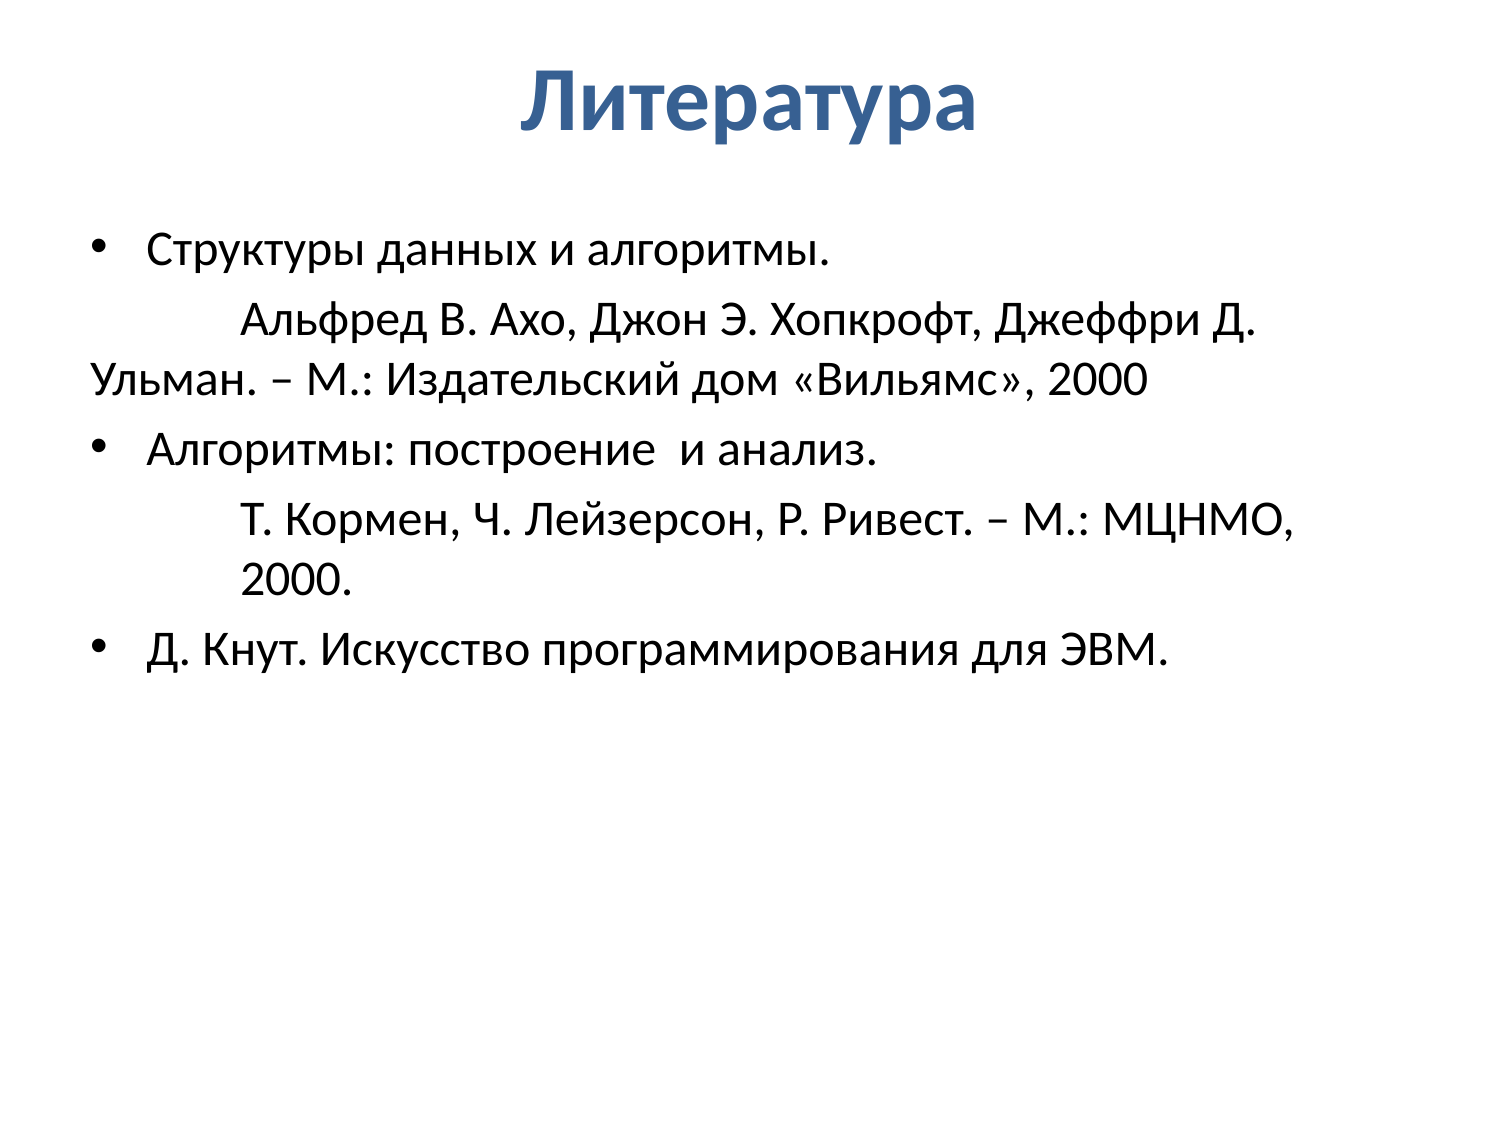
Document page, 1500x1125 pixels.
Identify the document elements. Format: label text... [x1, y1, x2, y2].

list Структуры данных и алгоритмы. Альфред В. Ахо, Джон Э. Хопкрофт, Джеффри Д. Ульман. – М.: Издательский дом «Вильямс», 2000 Алгоритмы: построение и анализ. Т. Кормен, Ч. Лейзерсон, Р. Ривест. – М.: МЦНМО, 2000. Д. Кнут. Искусство программирования для ЭВМ. [75, 208, 1425, 1071]
title Литература [0, 0, 1500, 188]
